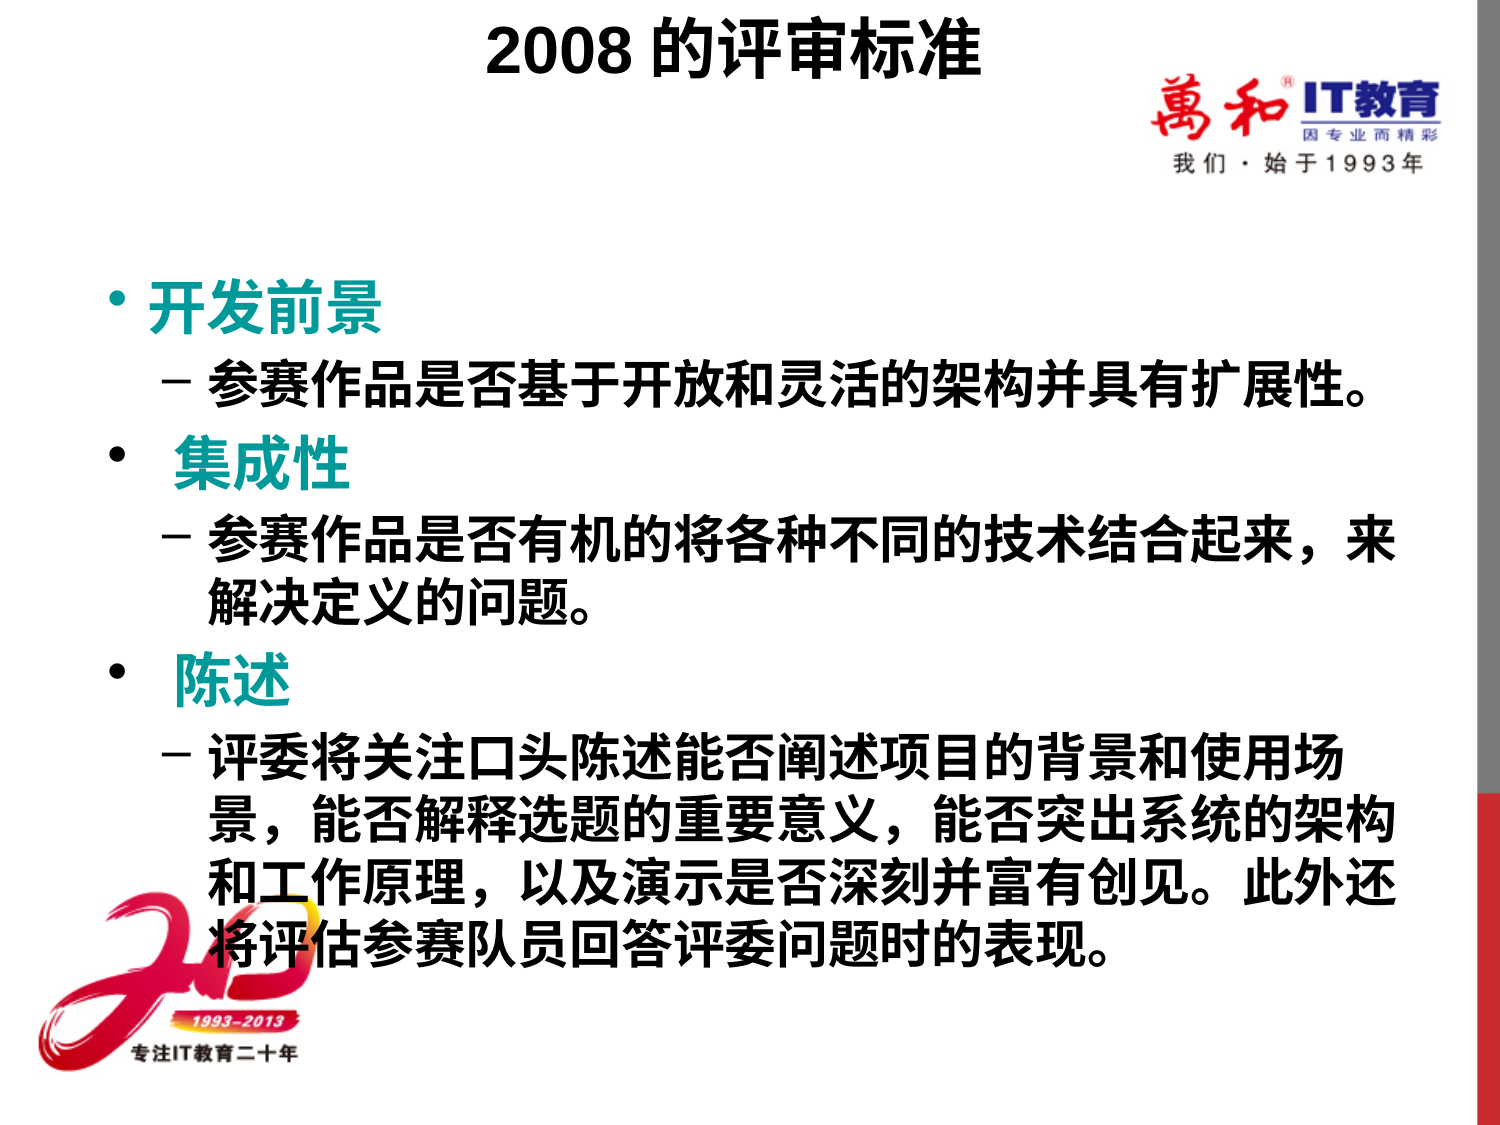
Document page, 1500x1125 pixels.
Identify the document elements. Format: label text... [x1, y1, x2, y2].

list 开发前景 参赛作品是否基于开放和灵活的架构并具有扩展性。 集成性 参赛作品是否有机的将各种不同的技术结合起来，来解决定义的问题。 陈述 评委将关注口头陈述能否阐述项目的背景和使用场景，能否解释选题的重要意义，能否突出系统的架构和工作原理，以及演示是否深刻并富有创见。此外还将评估参赛队员回答评委问题时的表现。 [74, 262, 1426, 1006]
text_box 2008的评审标准 [471, 0, 999, 95]
picture [0, 0, 1500, 1125]
